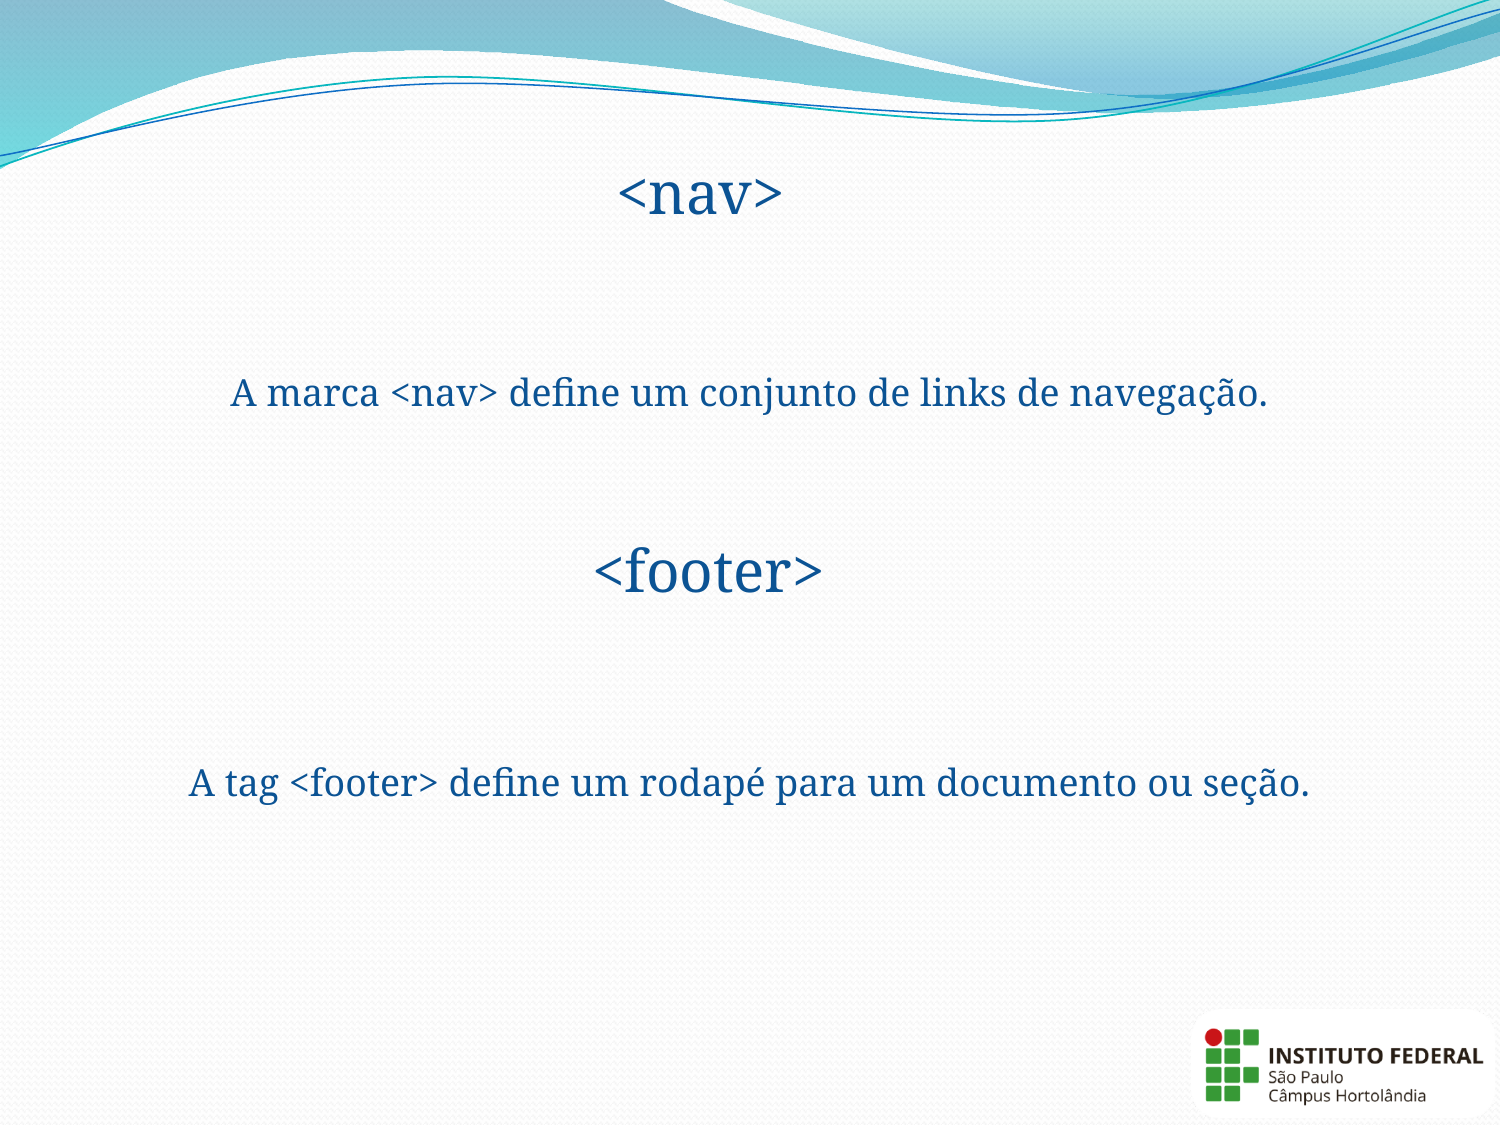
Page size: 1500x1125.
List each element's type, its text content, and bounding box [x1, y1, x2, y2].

text_box A tag <footer> define um rodapé para um documento ou seção. [0, 751, 1500, 812]
text_box <nav> [601, 149, 800, 234]
text_box <footer> [577, 527, 840, 612]
text_box A marca <nav> define um conjunto de links de navegação. [0, 361, 1500, 422]
picture [1191, 1008, 1495, 1118]
